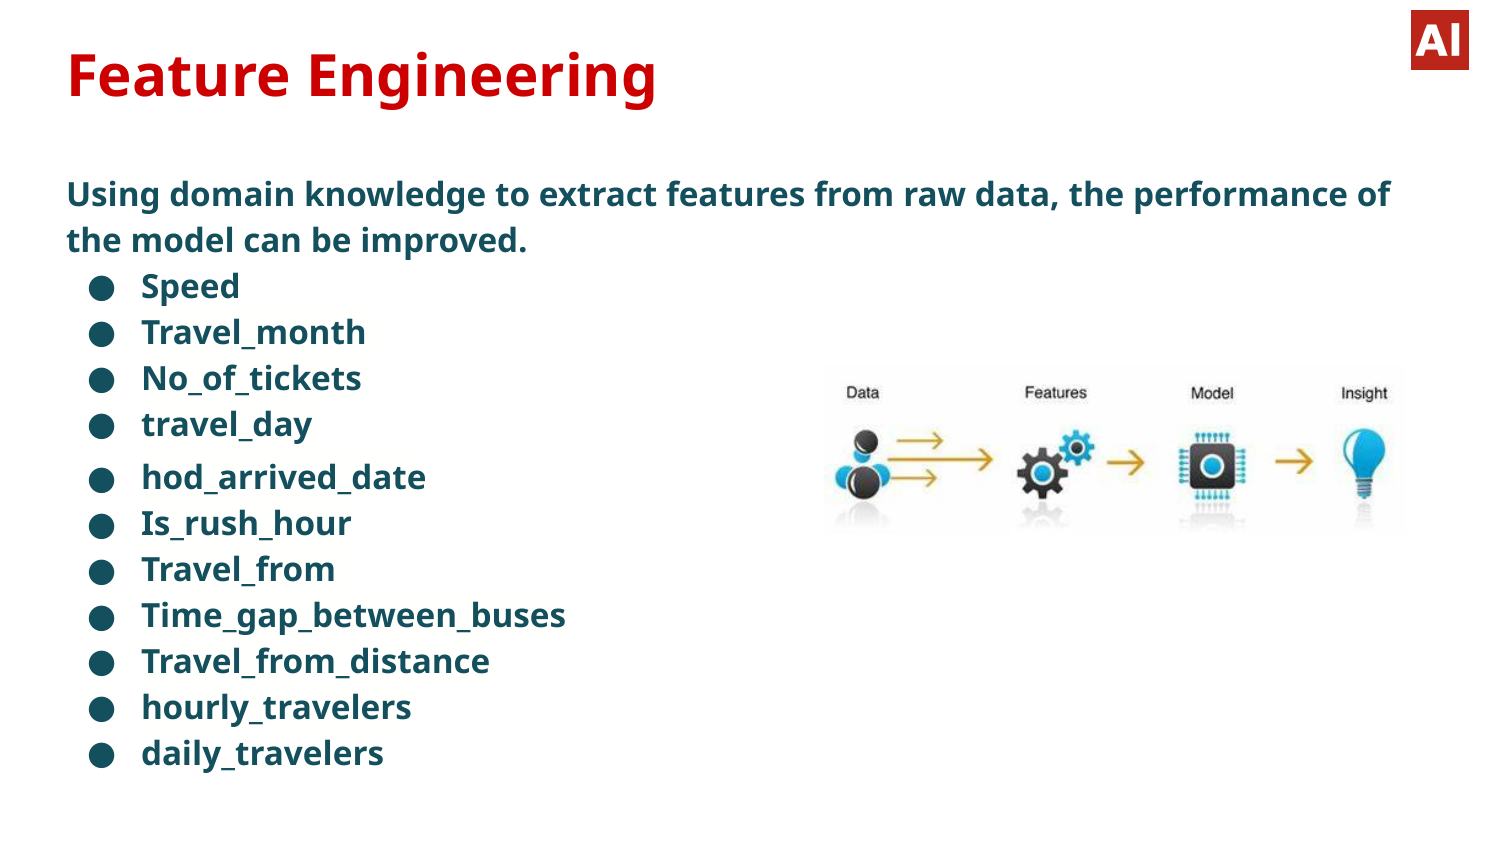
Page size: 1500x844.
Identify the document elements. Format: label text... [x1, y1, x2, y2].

picture [1411, 10, 1469, 70]
list Using domain knowledge to extract features from raw data, the performance of the model can be improved. Speed Travel_month No_of_tickets travel_day hod_arrived_date Is_rush_hour Travel_from Time_gap_between_buses Travel_from_distance hourly_travelers daily_travelers [51, 152, 1449, 844]
picture [824, 365, 1407, 536]
title Feature Engineering [51, 23, 1449, 117]
